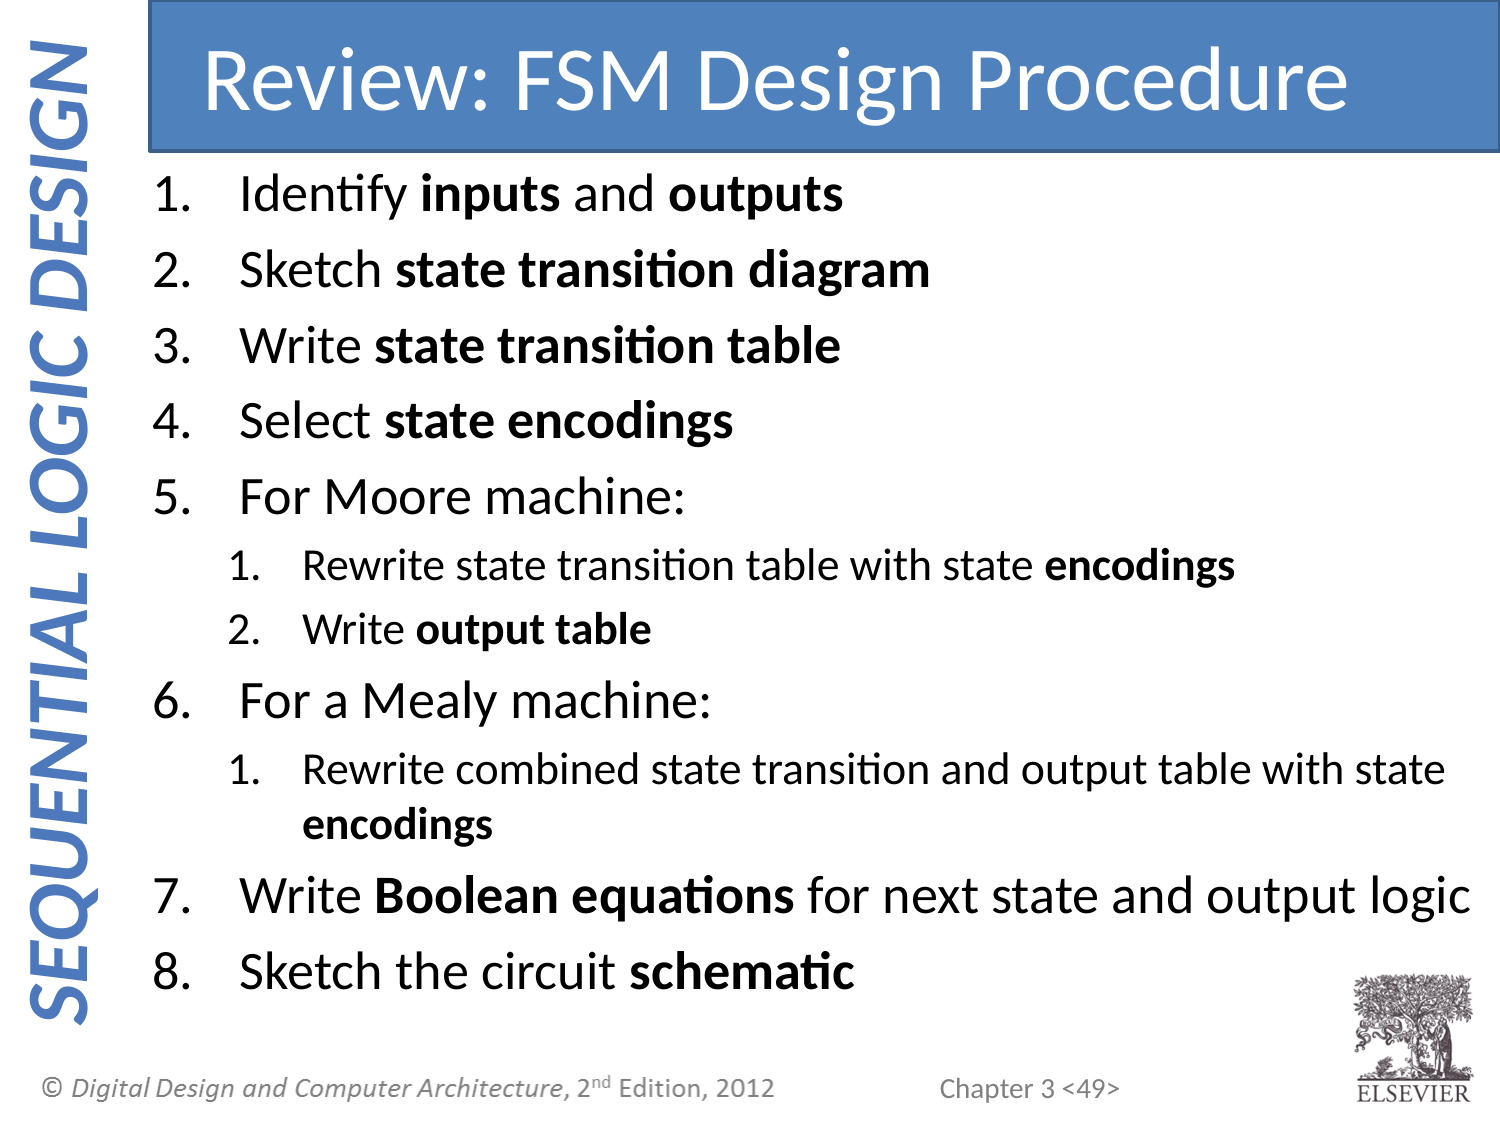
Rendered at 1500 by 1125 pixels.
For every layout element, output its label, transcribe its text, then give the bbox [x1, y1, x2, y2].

picture [0, 0, 1500, 1125]
text_box Identify inputs and outputs Sketch state transition diagram Write state transition table Select state encodings For Moore machine: Rewrite state transition table with state encodings Write output table For a Mealy machine: Rewrite combined state transition and output table with state encodings Write Boolean equations for next state and output logic Sketch the circuit schematic [137, 149, 1500, 1000]
text_box Review: FSM Design Procedure [187, 11, 1488, 136]
